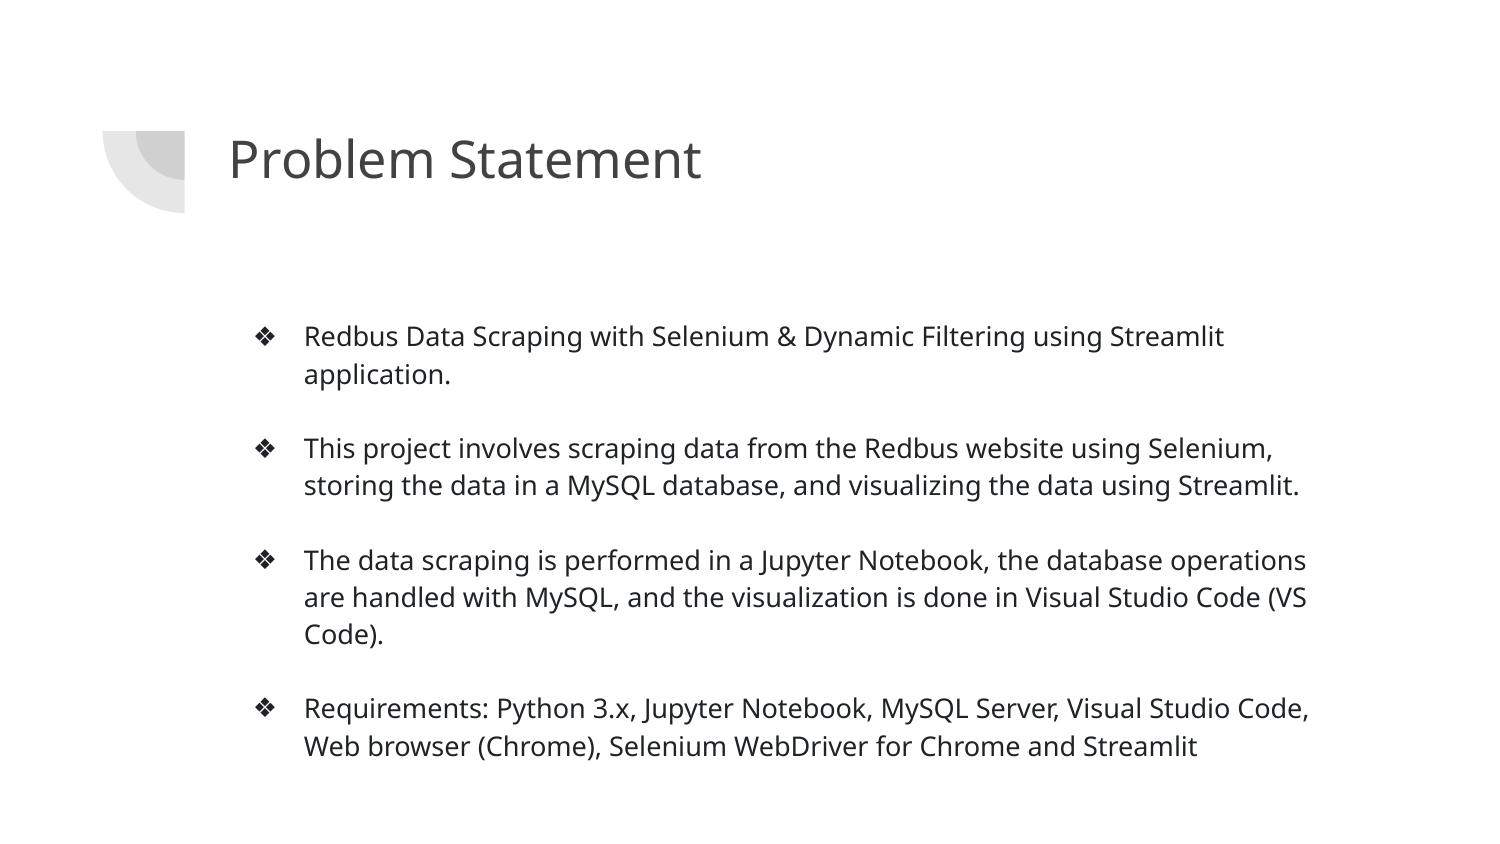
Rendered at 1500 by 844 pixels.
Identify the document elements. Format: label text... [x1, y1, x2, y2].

title Problem Statement [213, 111, 1368, 276]
list Redbus Data Scraping with Selenium & Dynamic Filtering using Streamlit application. This project involves scraping data from the Redbus website using Selenium, storing the data in a MySQL database, and visualizing the data using Streamlit. The data scraping is performed in a Jupyter Notebook, the database operations are handled with MySQL, and the visualization is done in Visual Studio Code (VS Code). Requirements: Python 3.x, Jupyter Notebook, MySQL Server, Visual Studio Code, Web browser (Chrome), Selenium WebDriver for Chrome and Streamlit [213, 300, 1368, 816]
